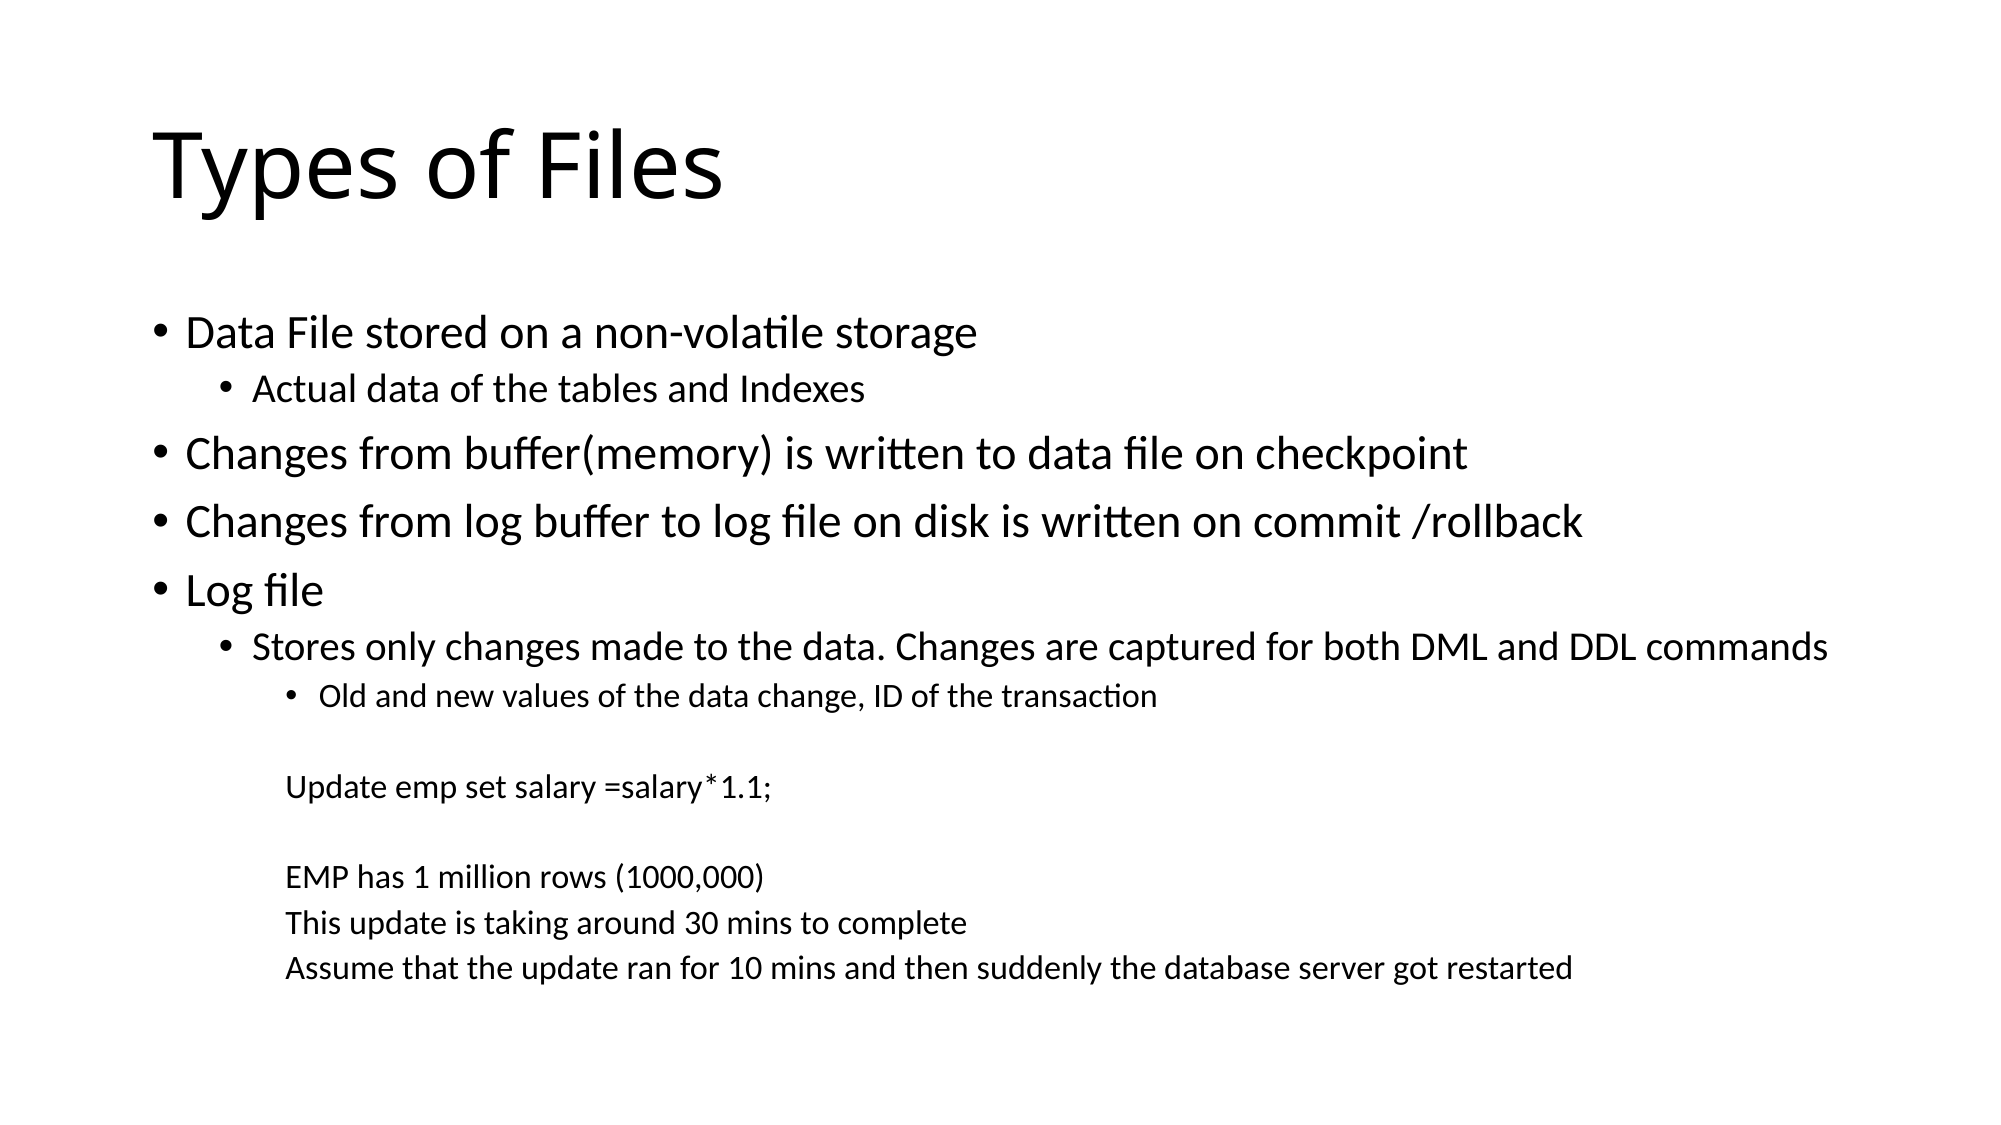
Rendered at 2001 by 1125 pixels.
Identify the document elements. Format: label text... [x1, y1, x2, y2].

list Data File stored on a non-volatile storage Actual data of the tables and Indexes Changes from buffer(memory) is written to data file on checkpoint Changes from log buffer to log file on disk is written on commit /rollback Log file Stores only changes made to the data. Changes are captured for both DML and DDL commands Old and new values of the data change, ID of the transaction Update emp set salary =salary*1.1; EMP has 1 million rows (1000,000) This update is taking around 30 mins to complete Assume that the update ran for 10 mins and then suddenly the database server got restarted [137, 299, 1863, 1014]
title Types of Files [137, 59, 1863, 278]
